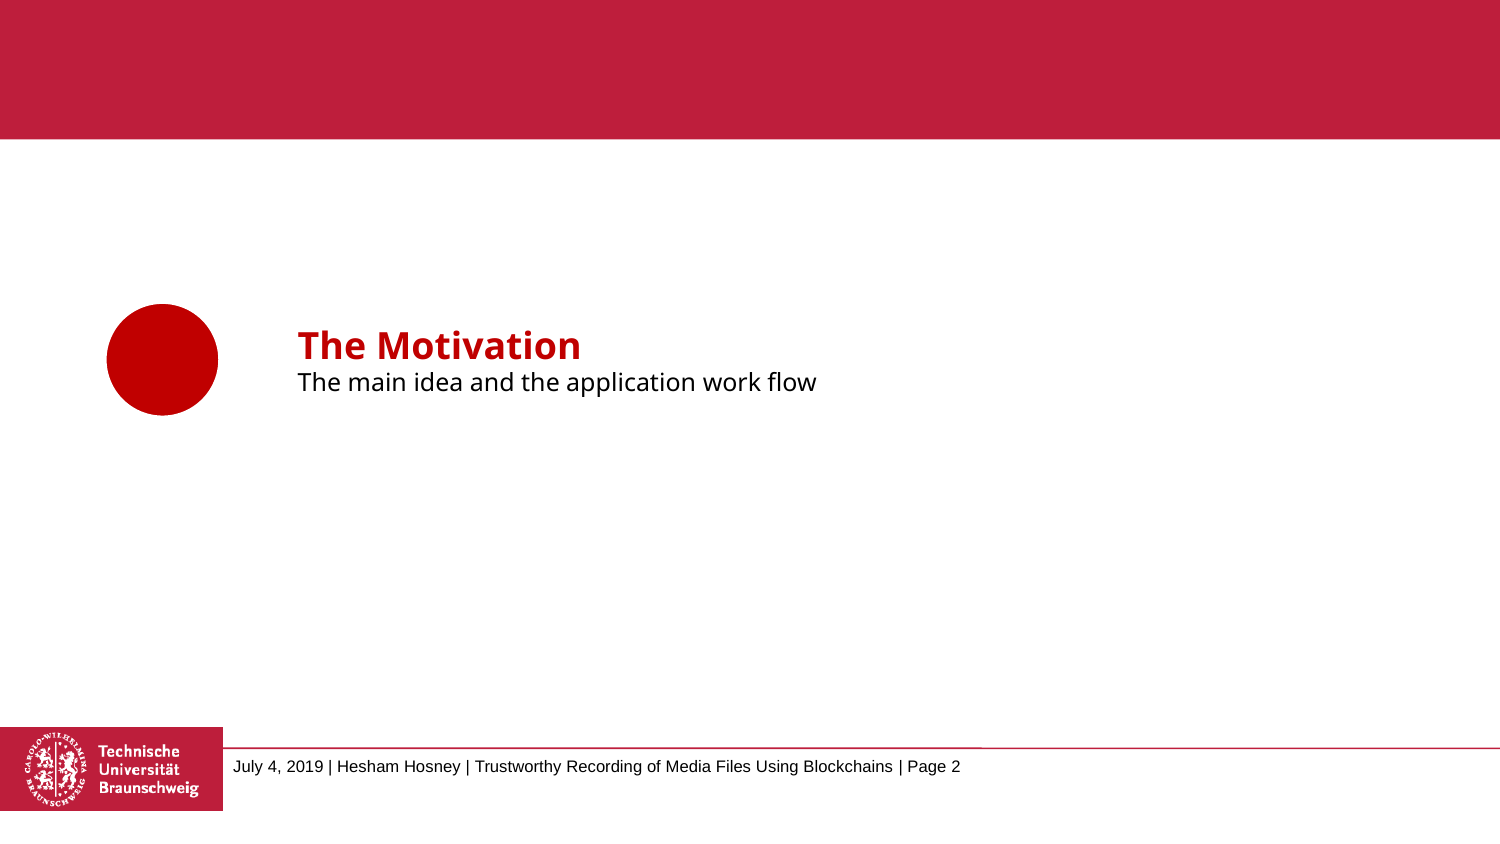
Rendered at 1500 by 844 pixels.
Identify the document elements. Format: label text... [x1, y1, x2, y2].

text_box [98, 296, 227, 424]
picture [0, 727, 223, 811]
text_box The Motivation The main idea and the application work flow [282, 314, 1417, 404]
